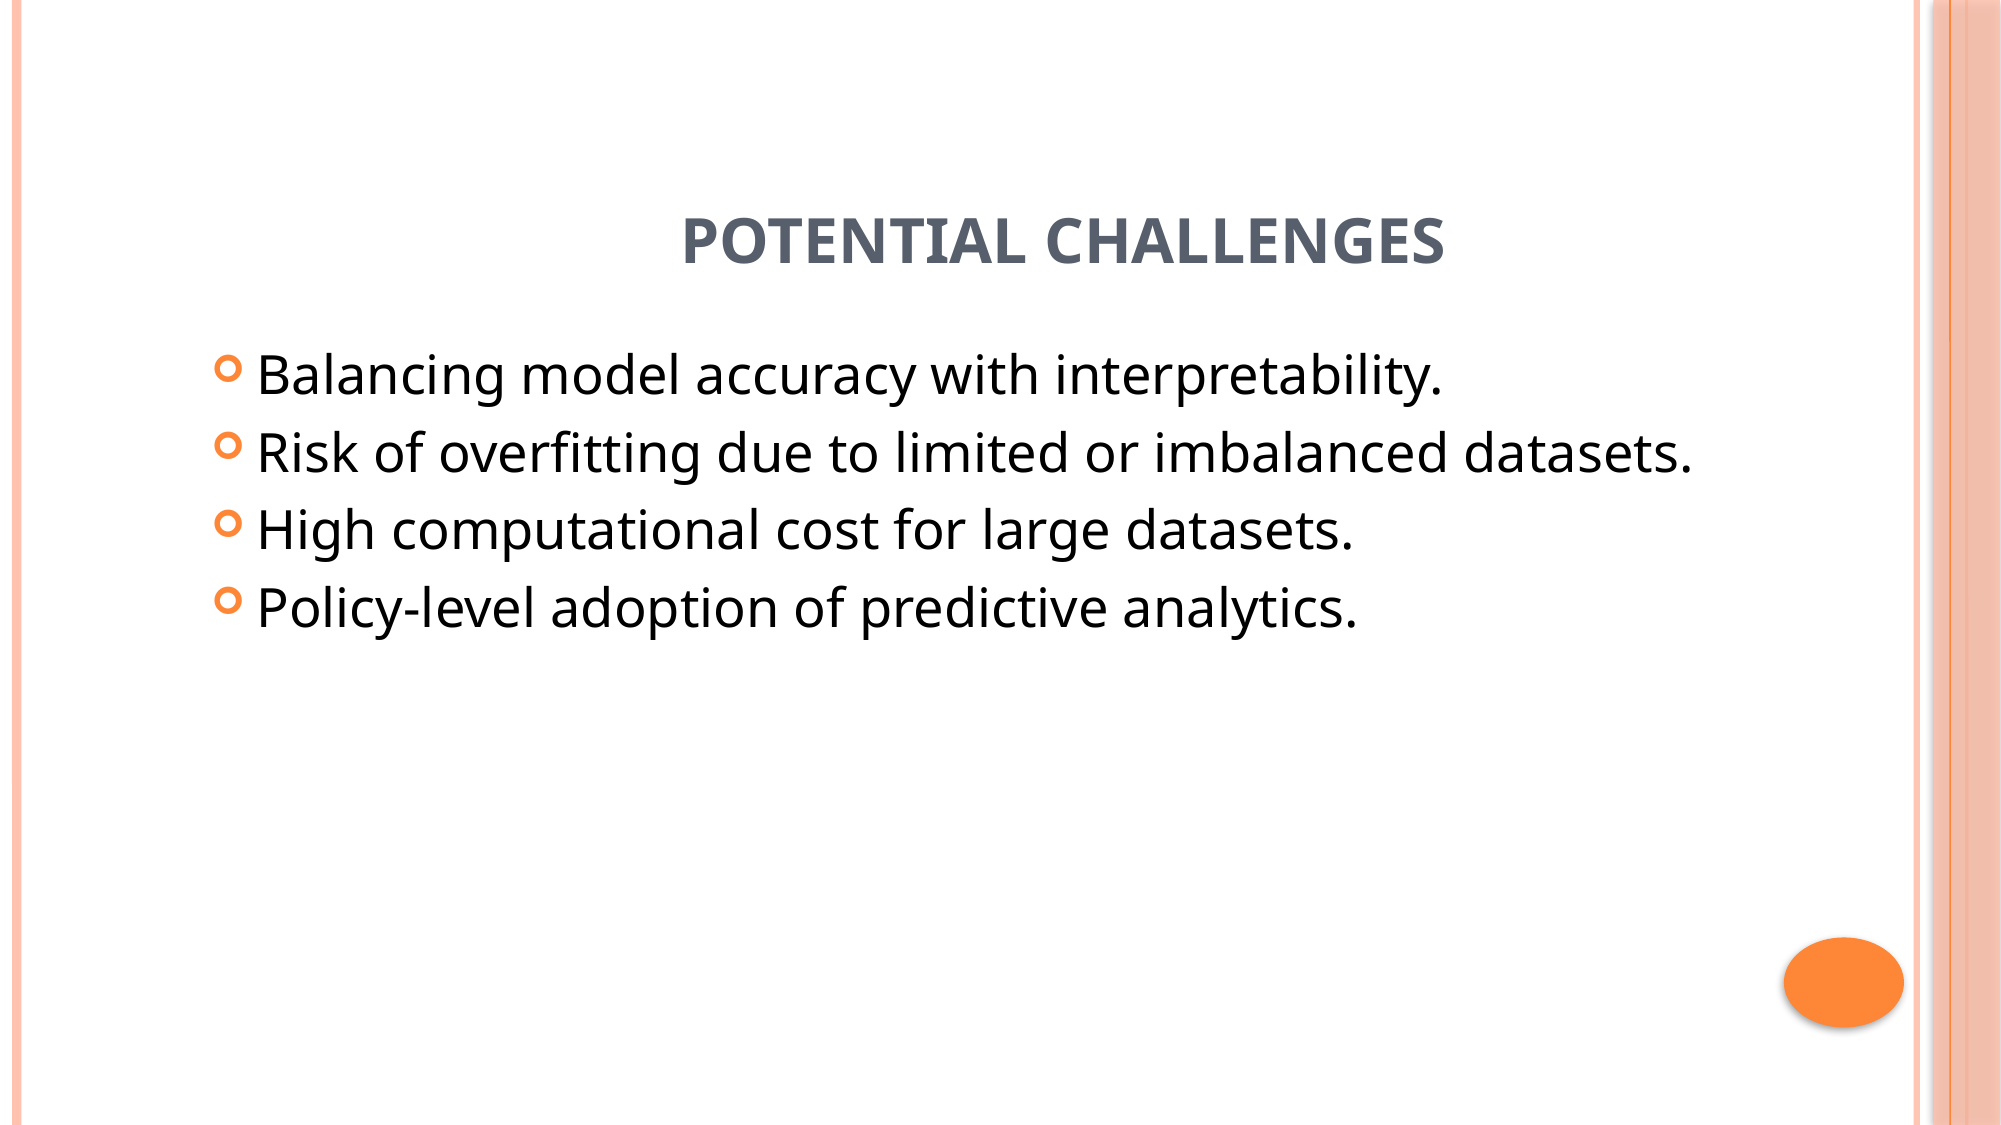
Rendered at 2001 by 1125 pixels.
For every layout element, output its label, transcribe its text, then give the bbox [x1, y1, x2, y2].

list Balancing model accuracy with interpretability. Risk of overfitting due to limited or imbalanced datasets. High computational cost for large datasets. Policy-level adoption of predictive analytics. [196, 333, 1930, 982]
title Potential Challenges [502, 186, 1624, 284]
